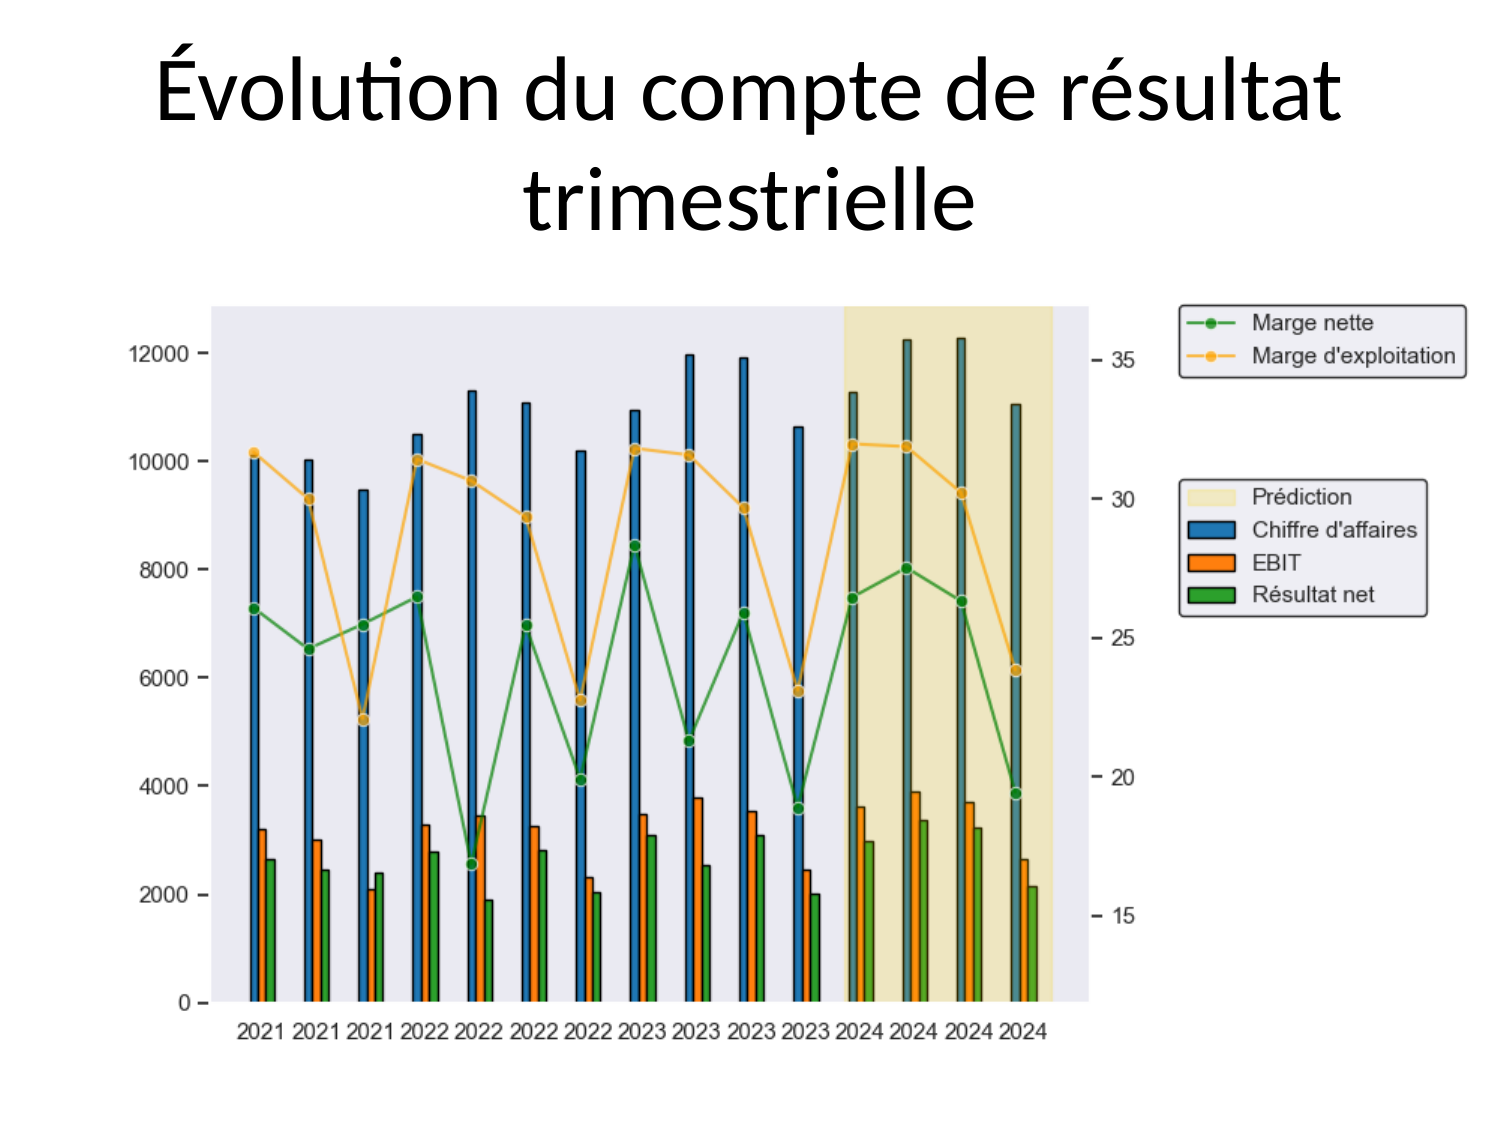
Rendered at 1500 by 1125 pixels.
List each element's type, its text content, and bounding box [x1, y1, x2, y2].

picture [119, 299, 1471, 1051]
title Évolution du compte de résultat trimestrielle [75, 45, 1425, 233]
